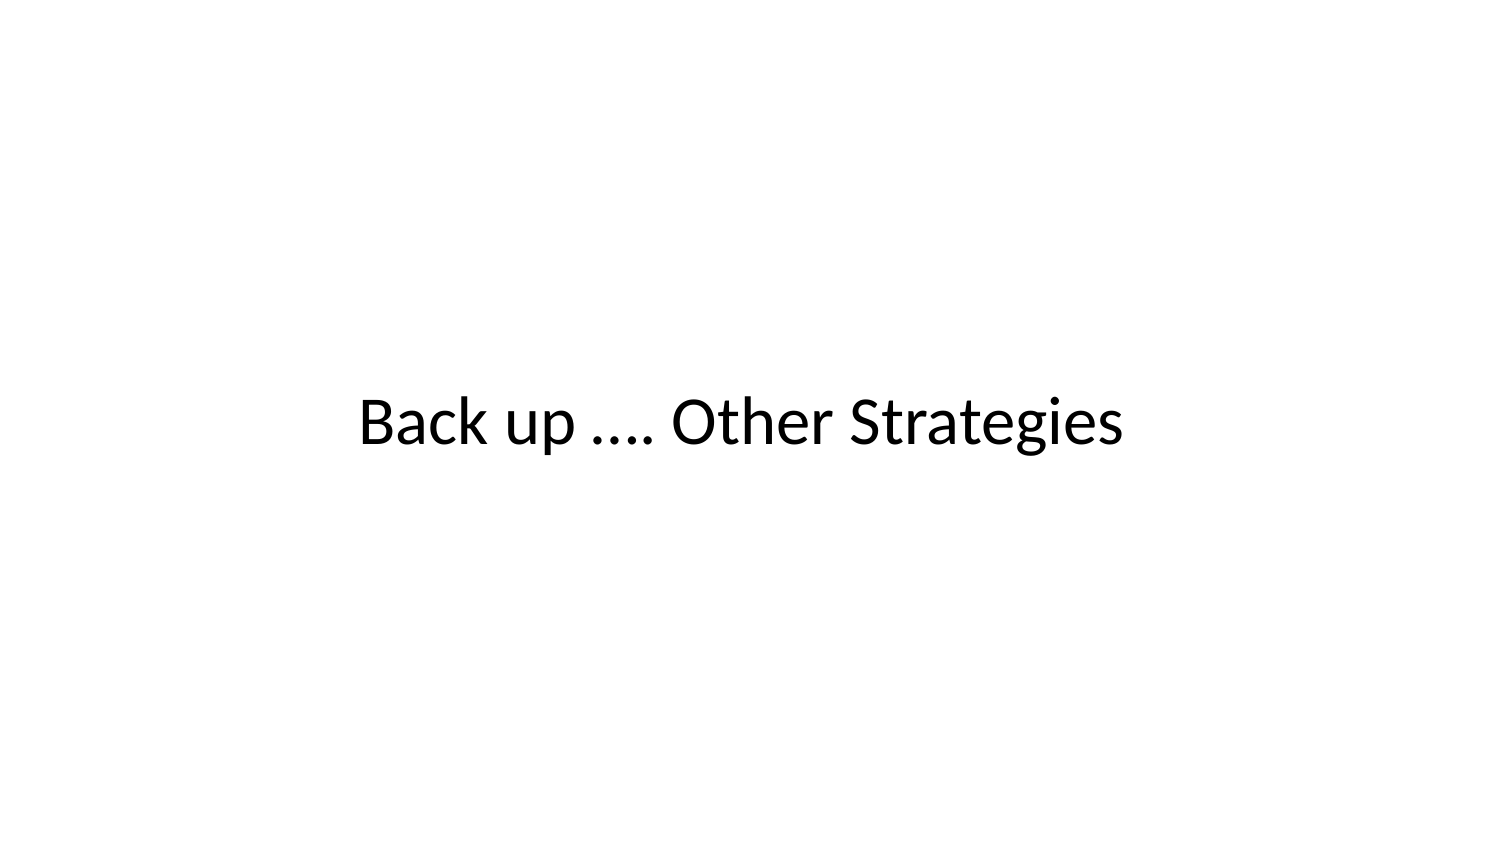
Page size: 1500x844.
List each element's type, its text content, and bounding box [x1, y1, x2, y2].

title Back up …. Other Strategies [67, 340, 1416, 504]
